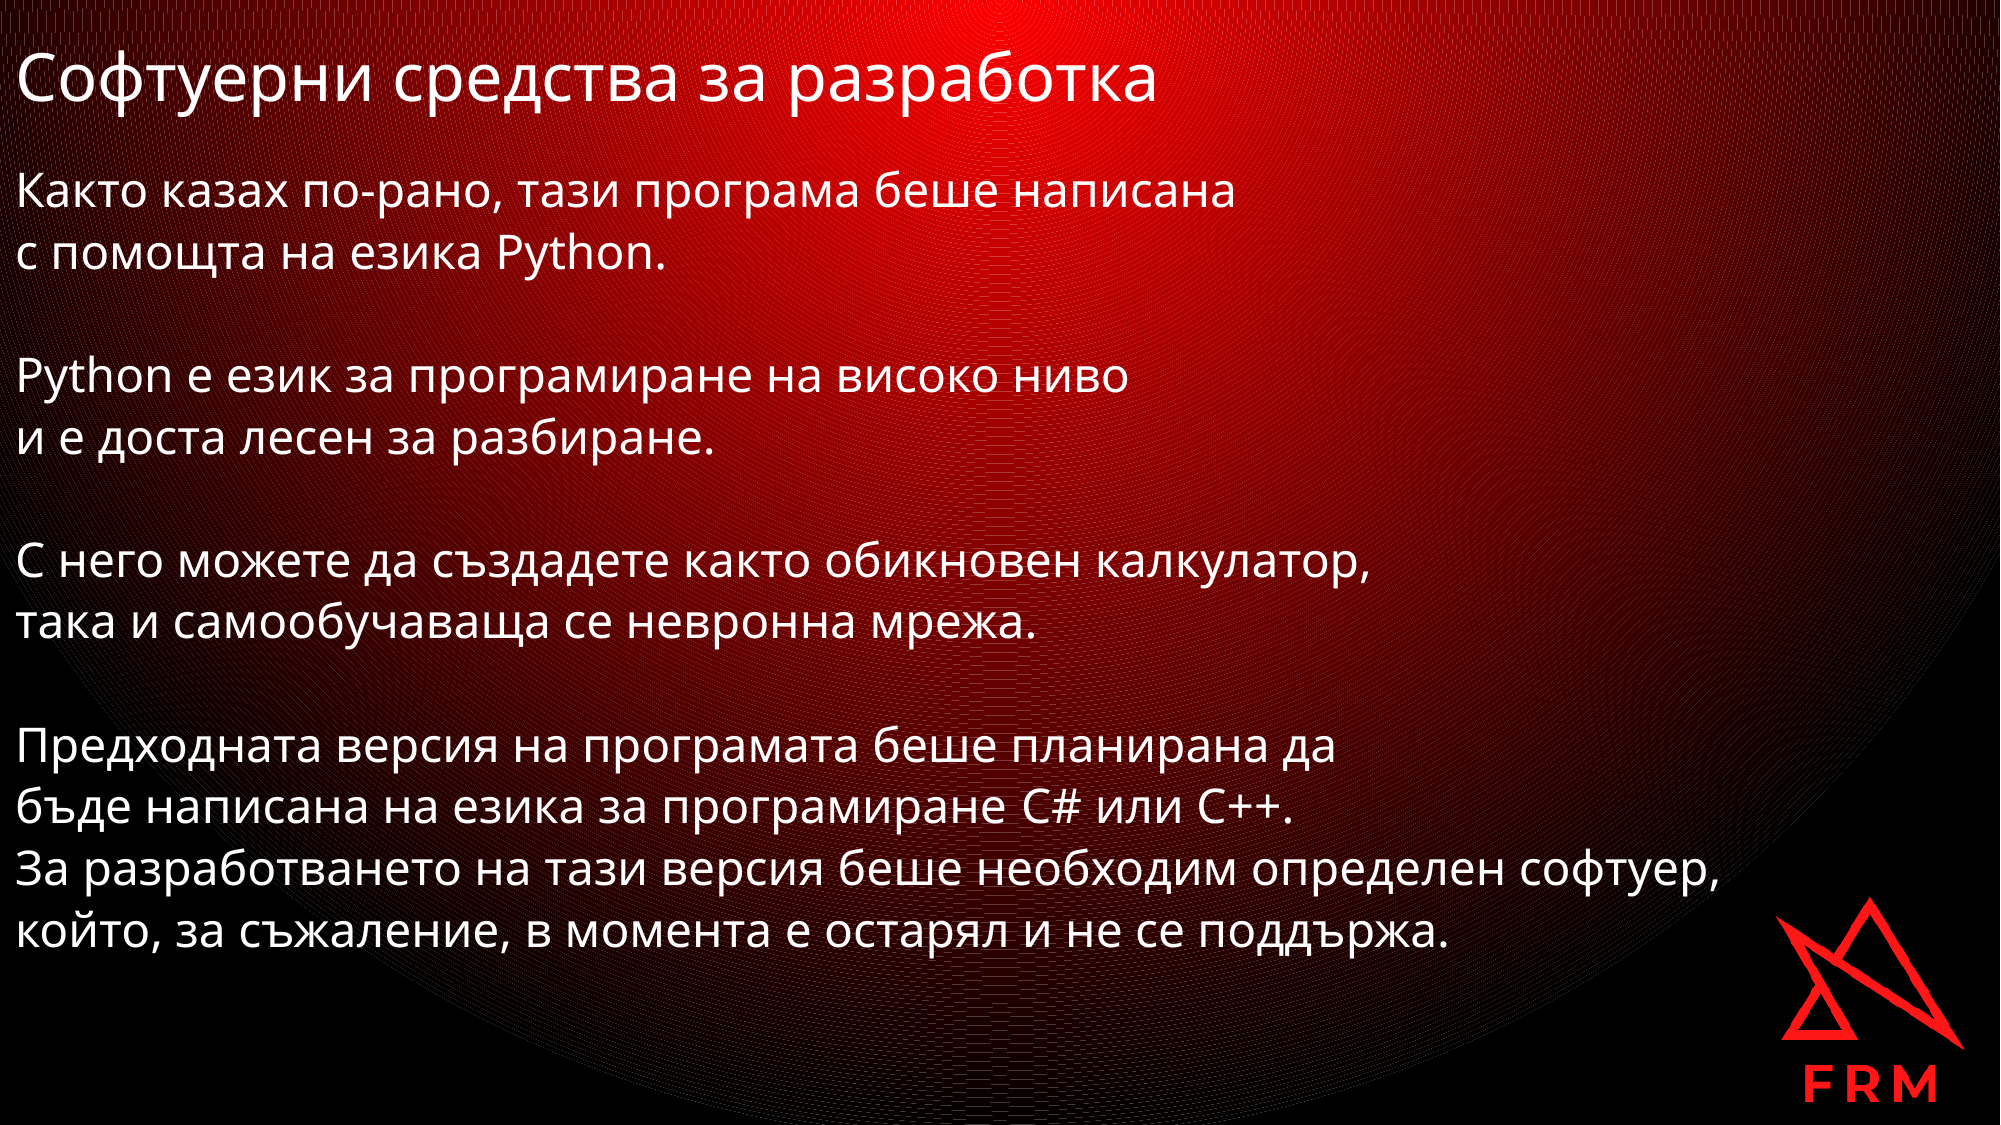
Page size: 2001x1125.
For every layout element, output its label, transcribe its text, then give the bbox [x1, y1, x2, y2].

title Както казах по-рано, тази програма беше написана с помощта на езика Python. Python е език за програмиране на високо ниво и е доста лесен за разбиране. С него можете да създадете както обикновен калкулатор, така и самообучаваща се невронна мрежа. Предходната версия на програмата беше планирана да бъде написана на езика за програмиране C# или C++. За разработването на тази версия беше необходим определен софтуер, който, за съжаление, в момента е остарял и не се поддържа. [0, 148, 2000, 1125]
picture [1632, 759, 2000, 1125]
subtitle Софтуерни средства за разработка [0, 0, 2000, 124]
